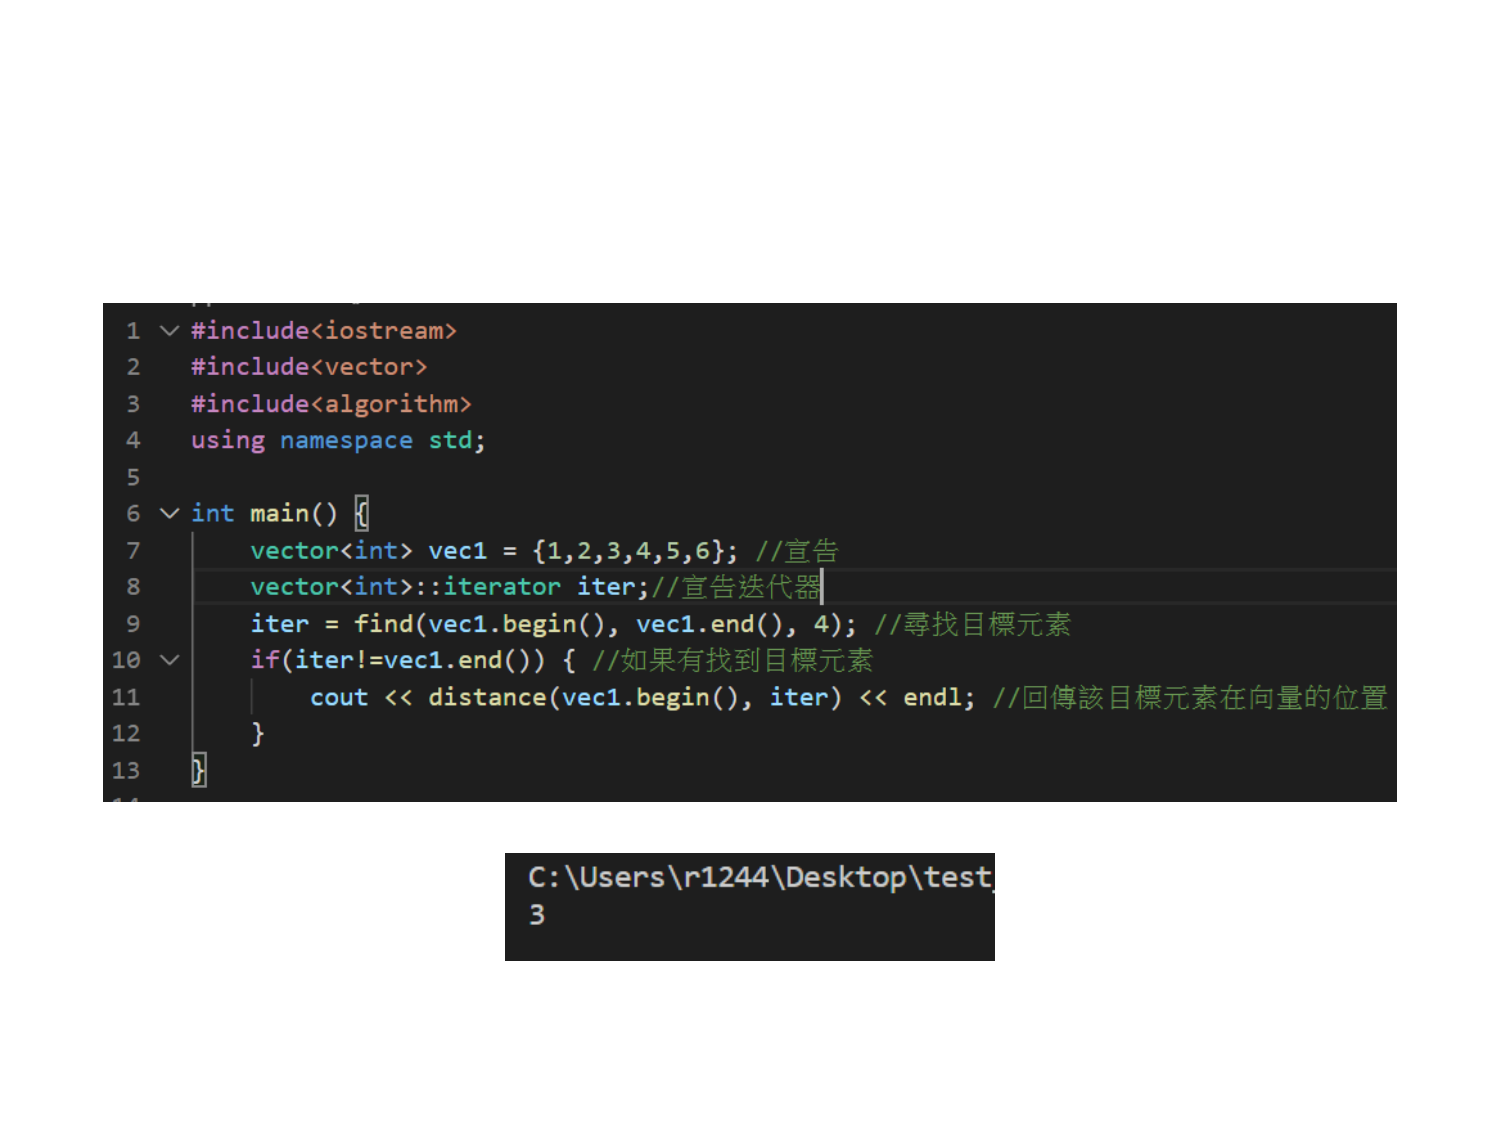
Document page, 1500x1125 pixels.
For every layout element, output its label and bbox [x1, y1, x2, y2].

picture [505, 853, 995, 962]
picture [103, 303, 1397, 802]
